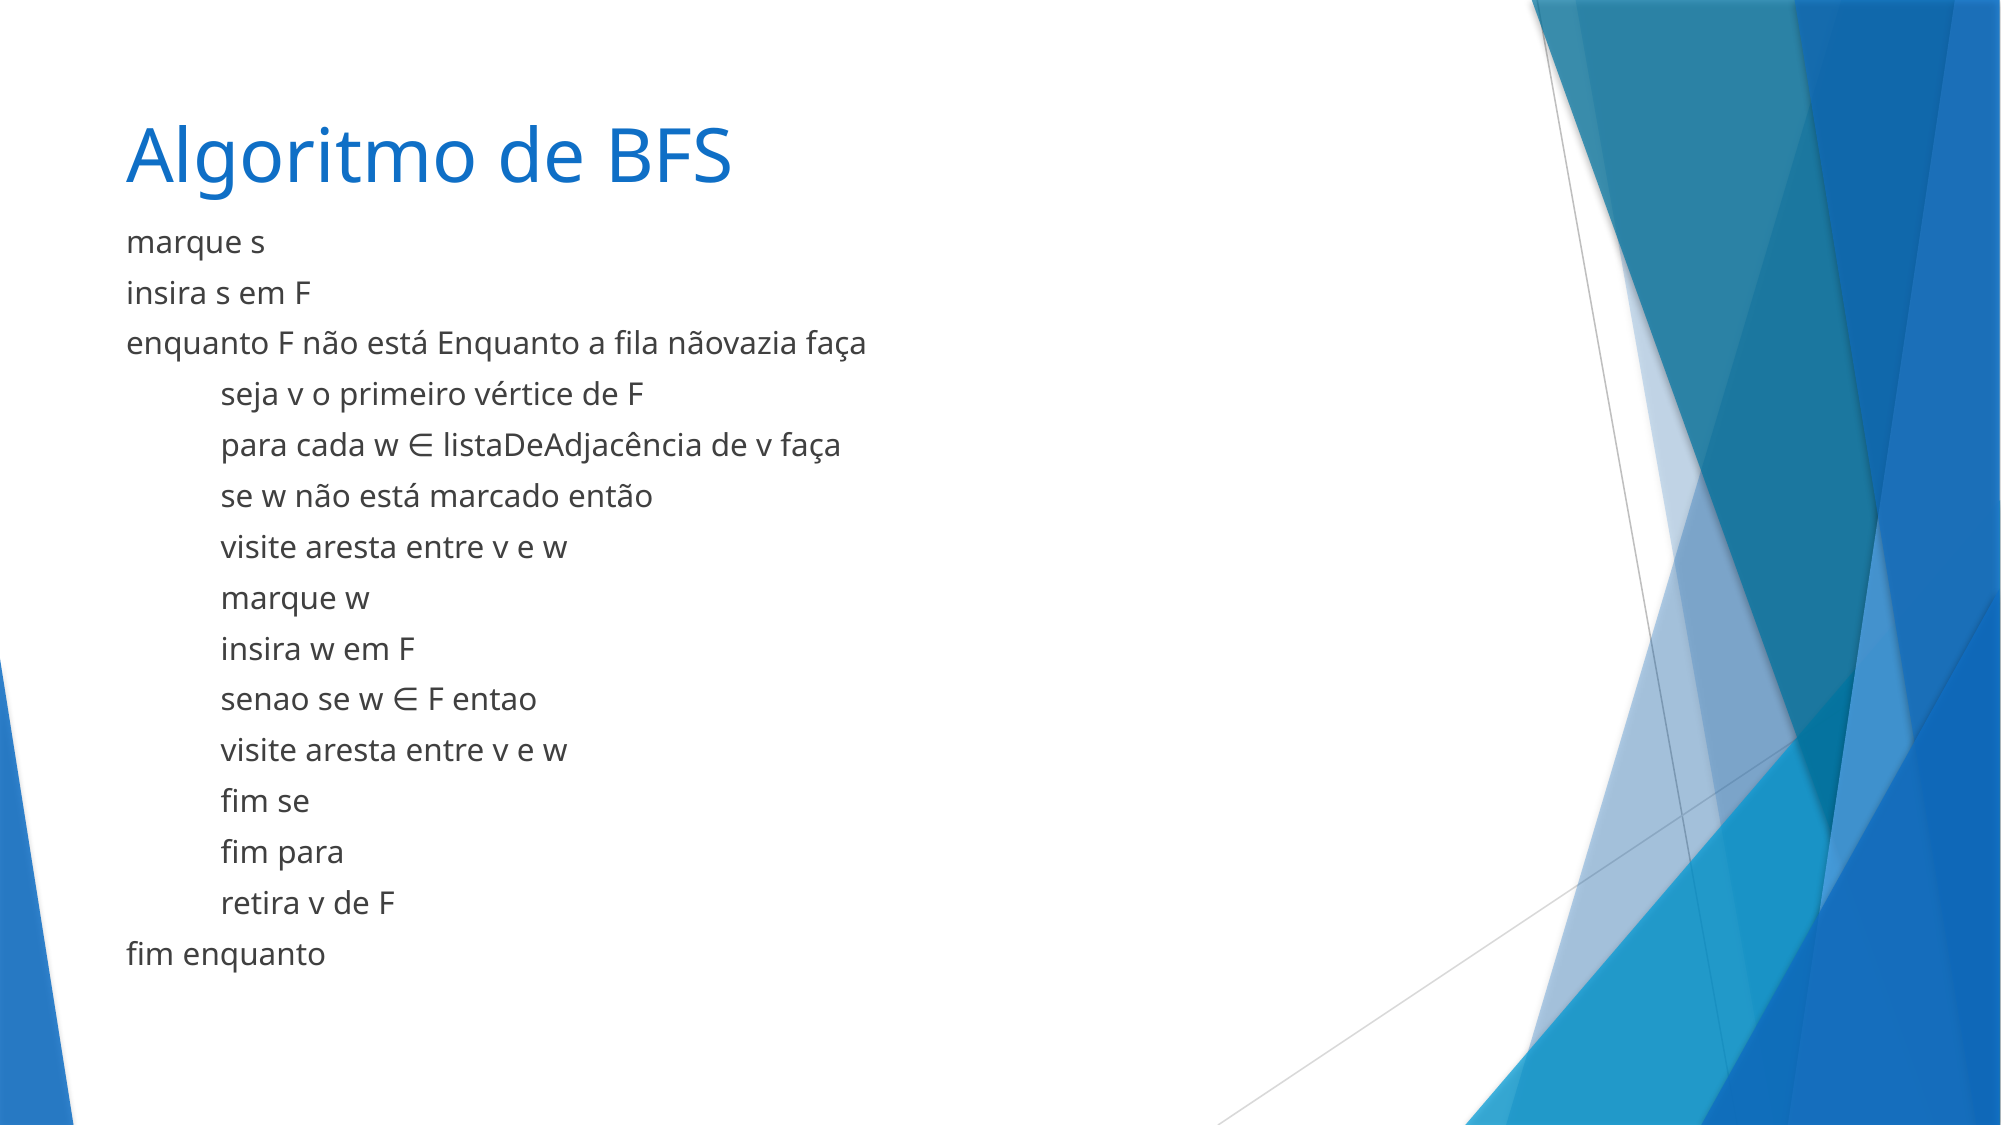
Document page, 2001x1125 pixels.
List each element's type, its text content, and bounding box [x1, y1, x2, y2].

title Algoritmo de BFS [111, 99, 1522, 214]
list marque s insira s em F enquanto F não está Enquanto a fila nãovazia faça seja v o primeiro vértice de F para cada w ∈ listaDeAdjacência de v faça se w não está marcado então visite aresta entre v e w marque w insira w em F senao se w ∈ F entao visite aresta entre v e w fim se fim para retira v de F fim enquanto [111, 214, 1522, 992]
